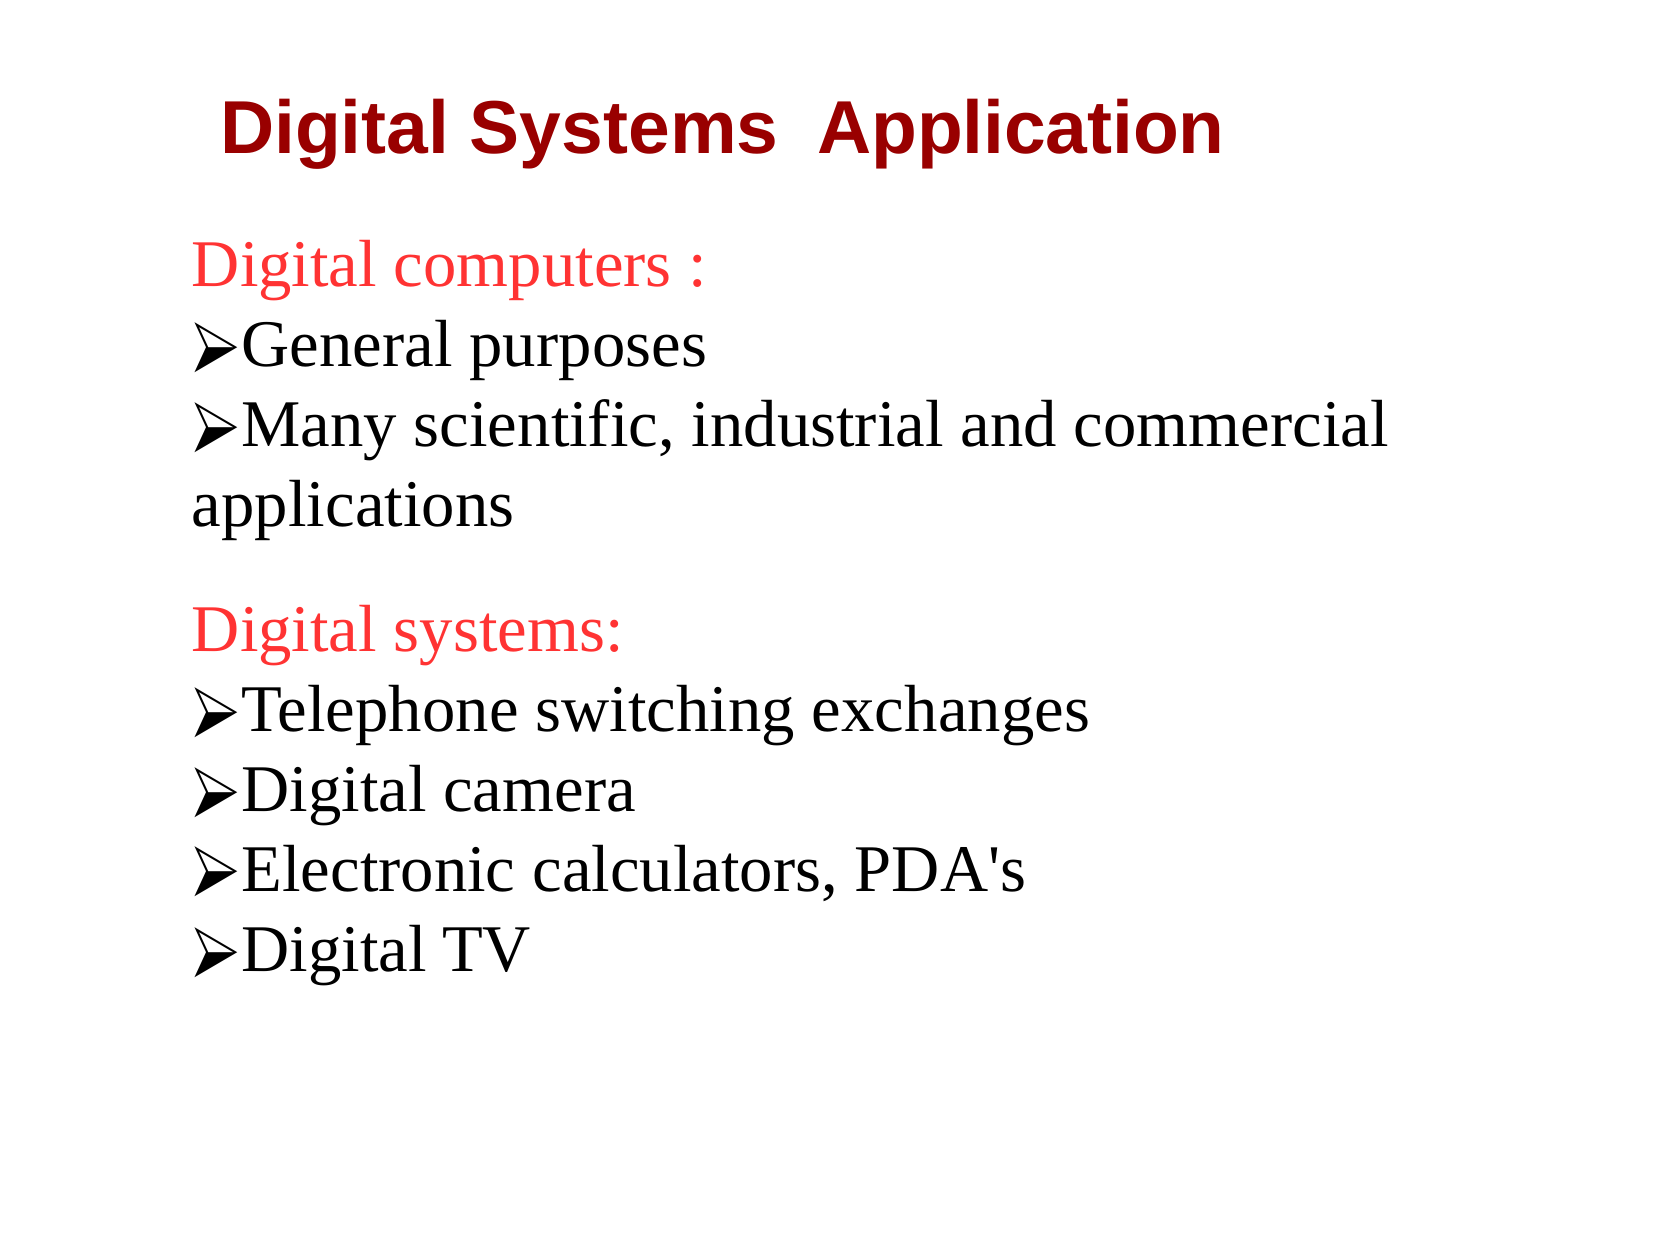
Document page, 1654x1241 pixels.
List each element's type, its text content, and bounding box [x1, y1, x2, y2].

text_box Digital Systems Application [94, 70, 1352, 170]
text_box Digital computers : General purposes Many scientific, industrial and commercial applications Digital systems: Telephone switching exchanges Digital camera Electronic calculators, PDA's Digital TV [177, 212, 1524, 1062]
